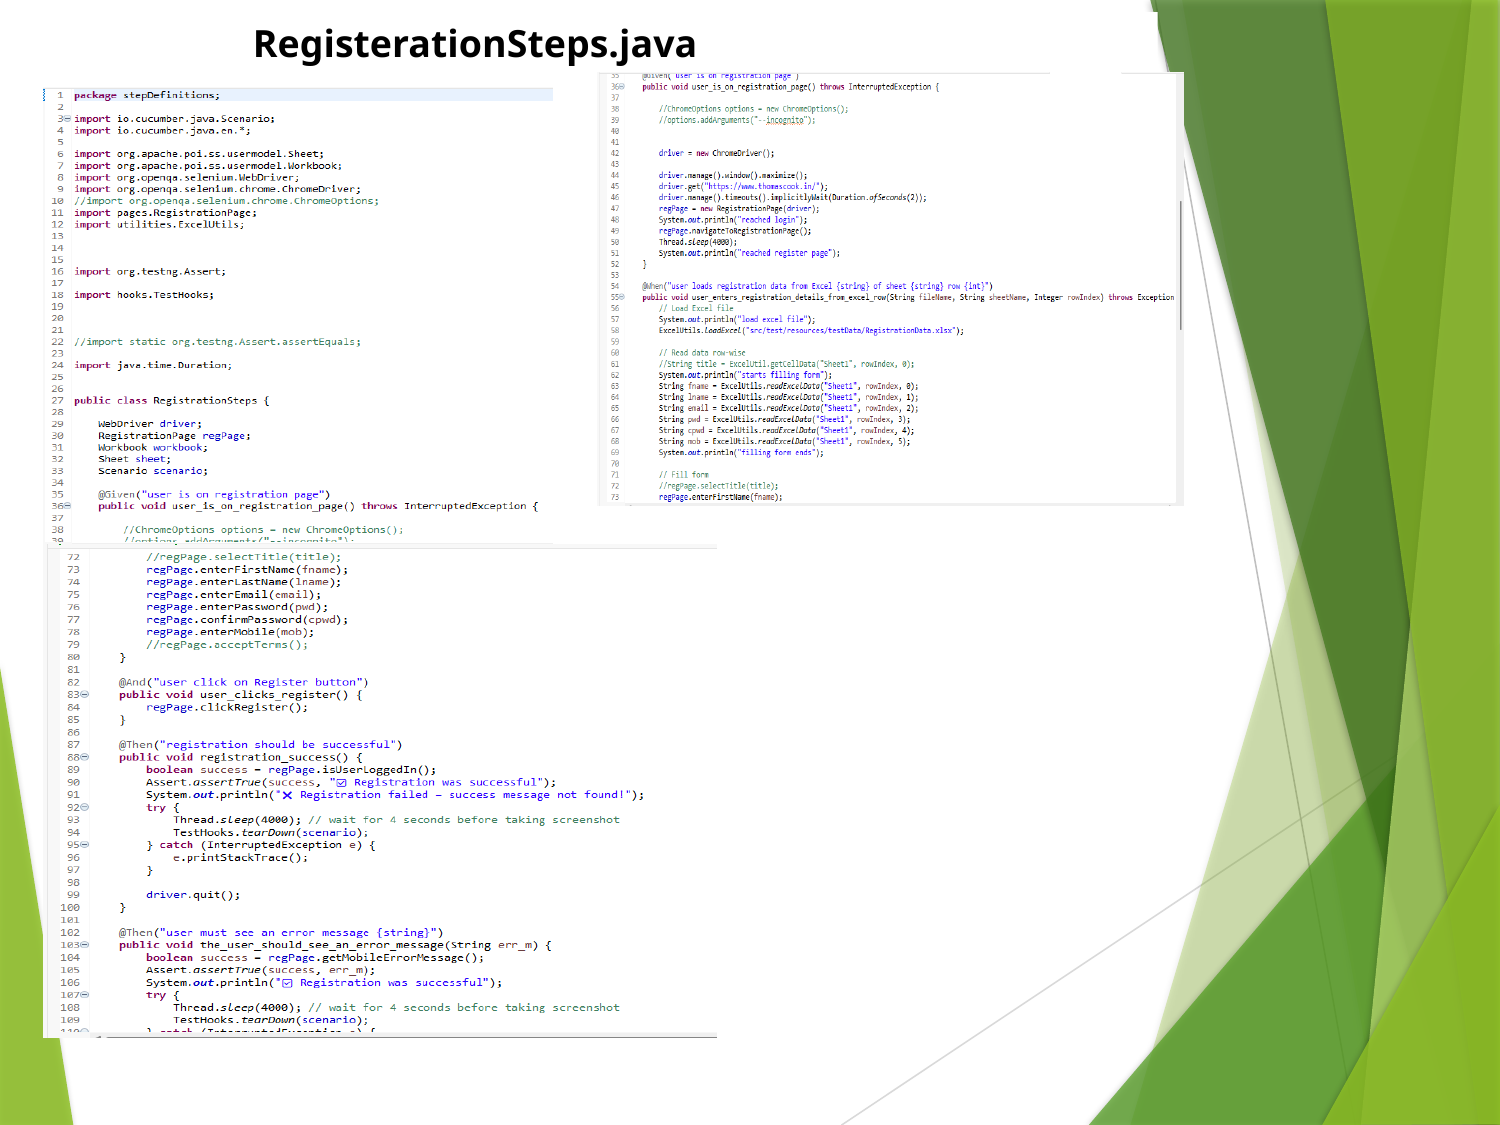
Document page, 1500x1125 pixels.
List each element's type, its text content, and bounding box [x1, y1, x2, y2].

picture [597, 72, 1184, 507]
text_box RegisterationSteps.java [238, 12, 1158, 72]
picture [42, 86, 718, 1039]
